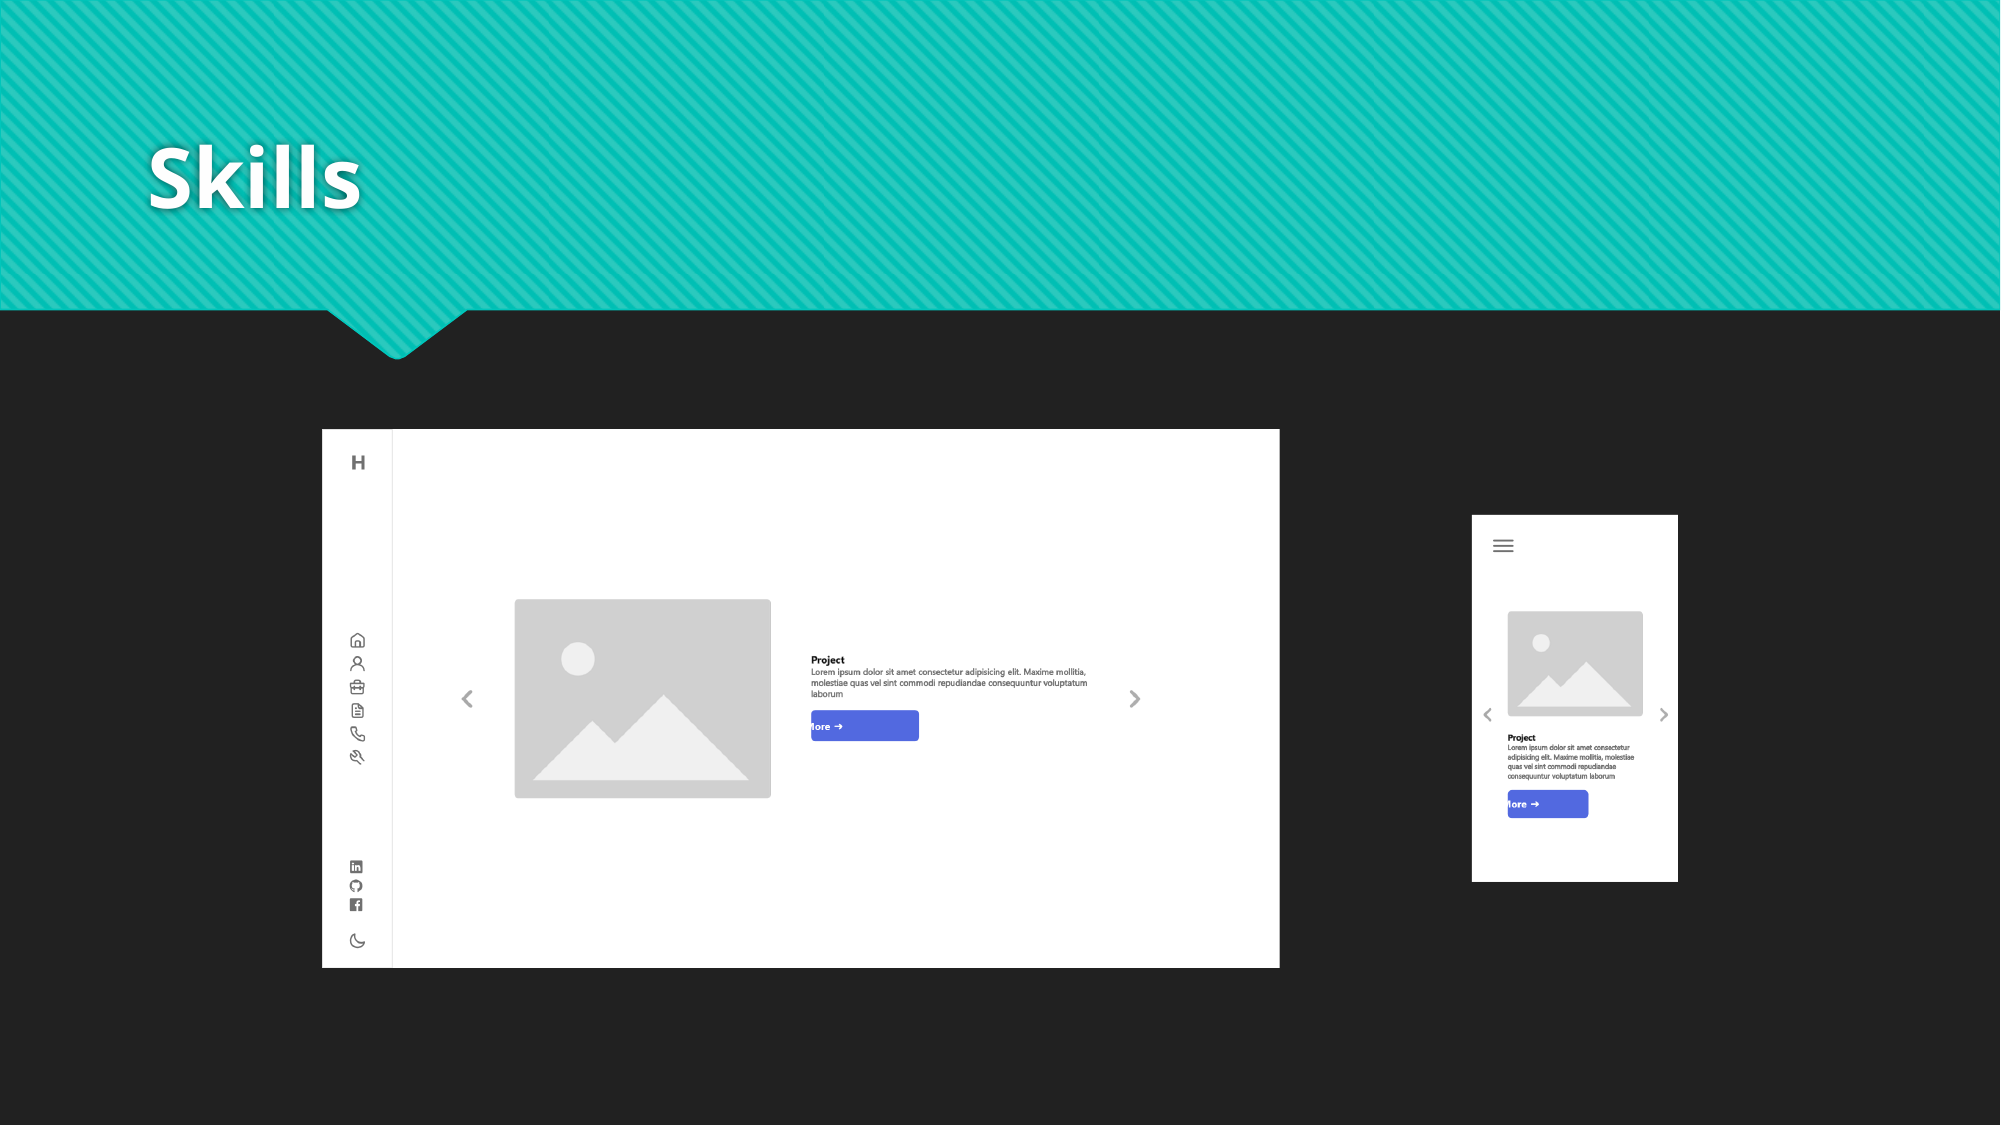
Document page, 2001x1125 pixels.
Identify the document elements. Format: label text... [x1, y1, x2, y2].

title Skills [132, 73, 1868, 233]
picture [322, 429, 1678, 968]
